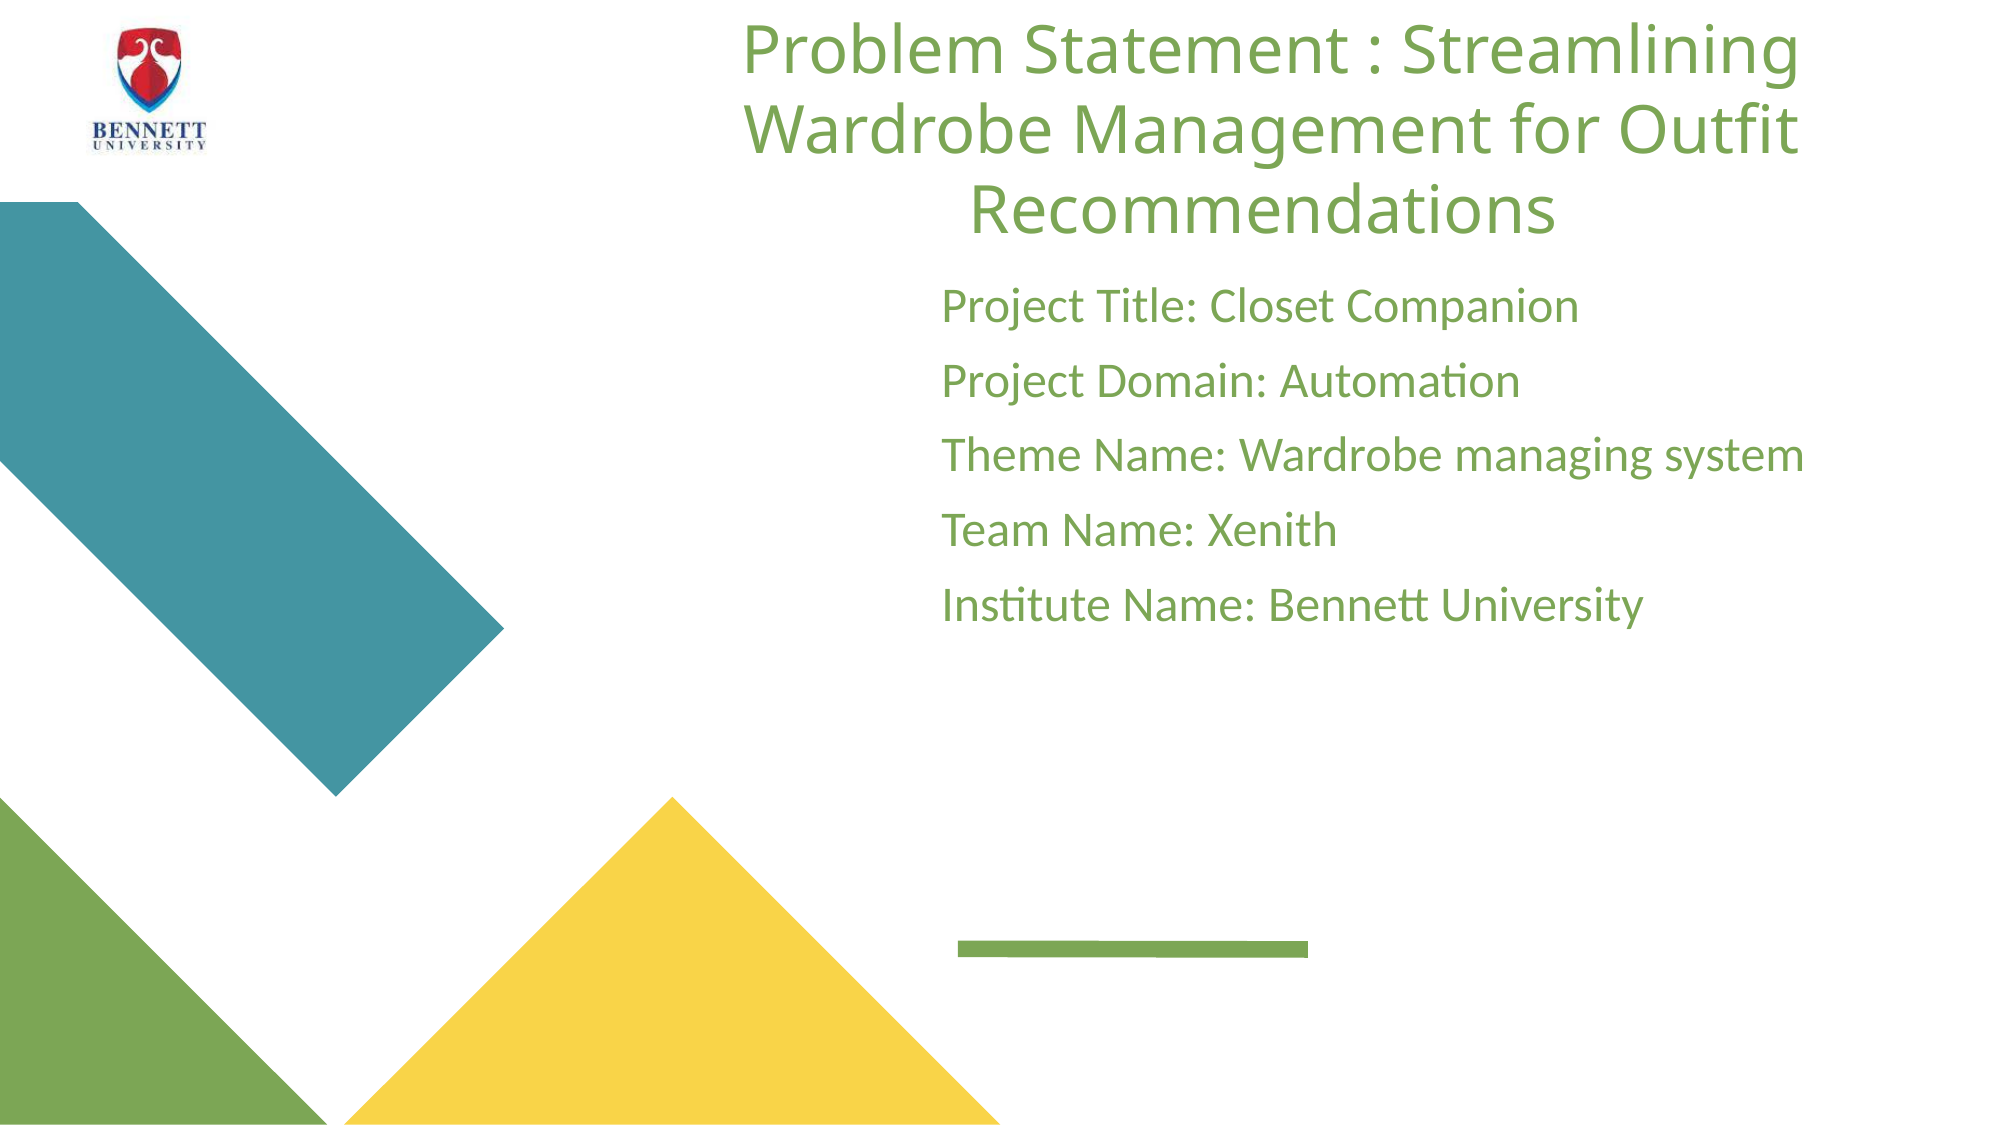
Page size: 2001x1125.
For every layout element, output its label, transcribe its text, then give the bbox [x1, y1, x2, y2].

picture [0, 0, 290, 202]
title Problem Statement : Streamlining Wardrobe Management for Outfit Recommendations [622, 7, 1922, 242]
list Project Title: Closet Companion Project Domain: Automation Theme Name: Wardrobe managing system Team Name: Xenith Institute Name: Bennett University [941, 213, 1949, 1125]
